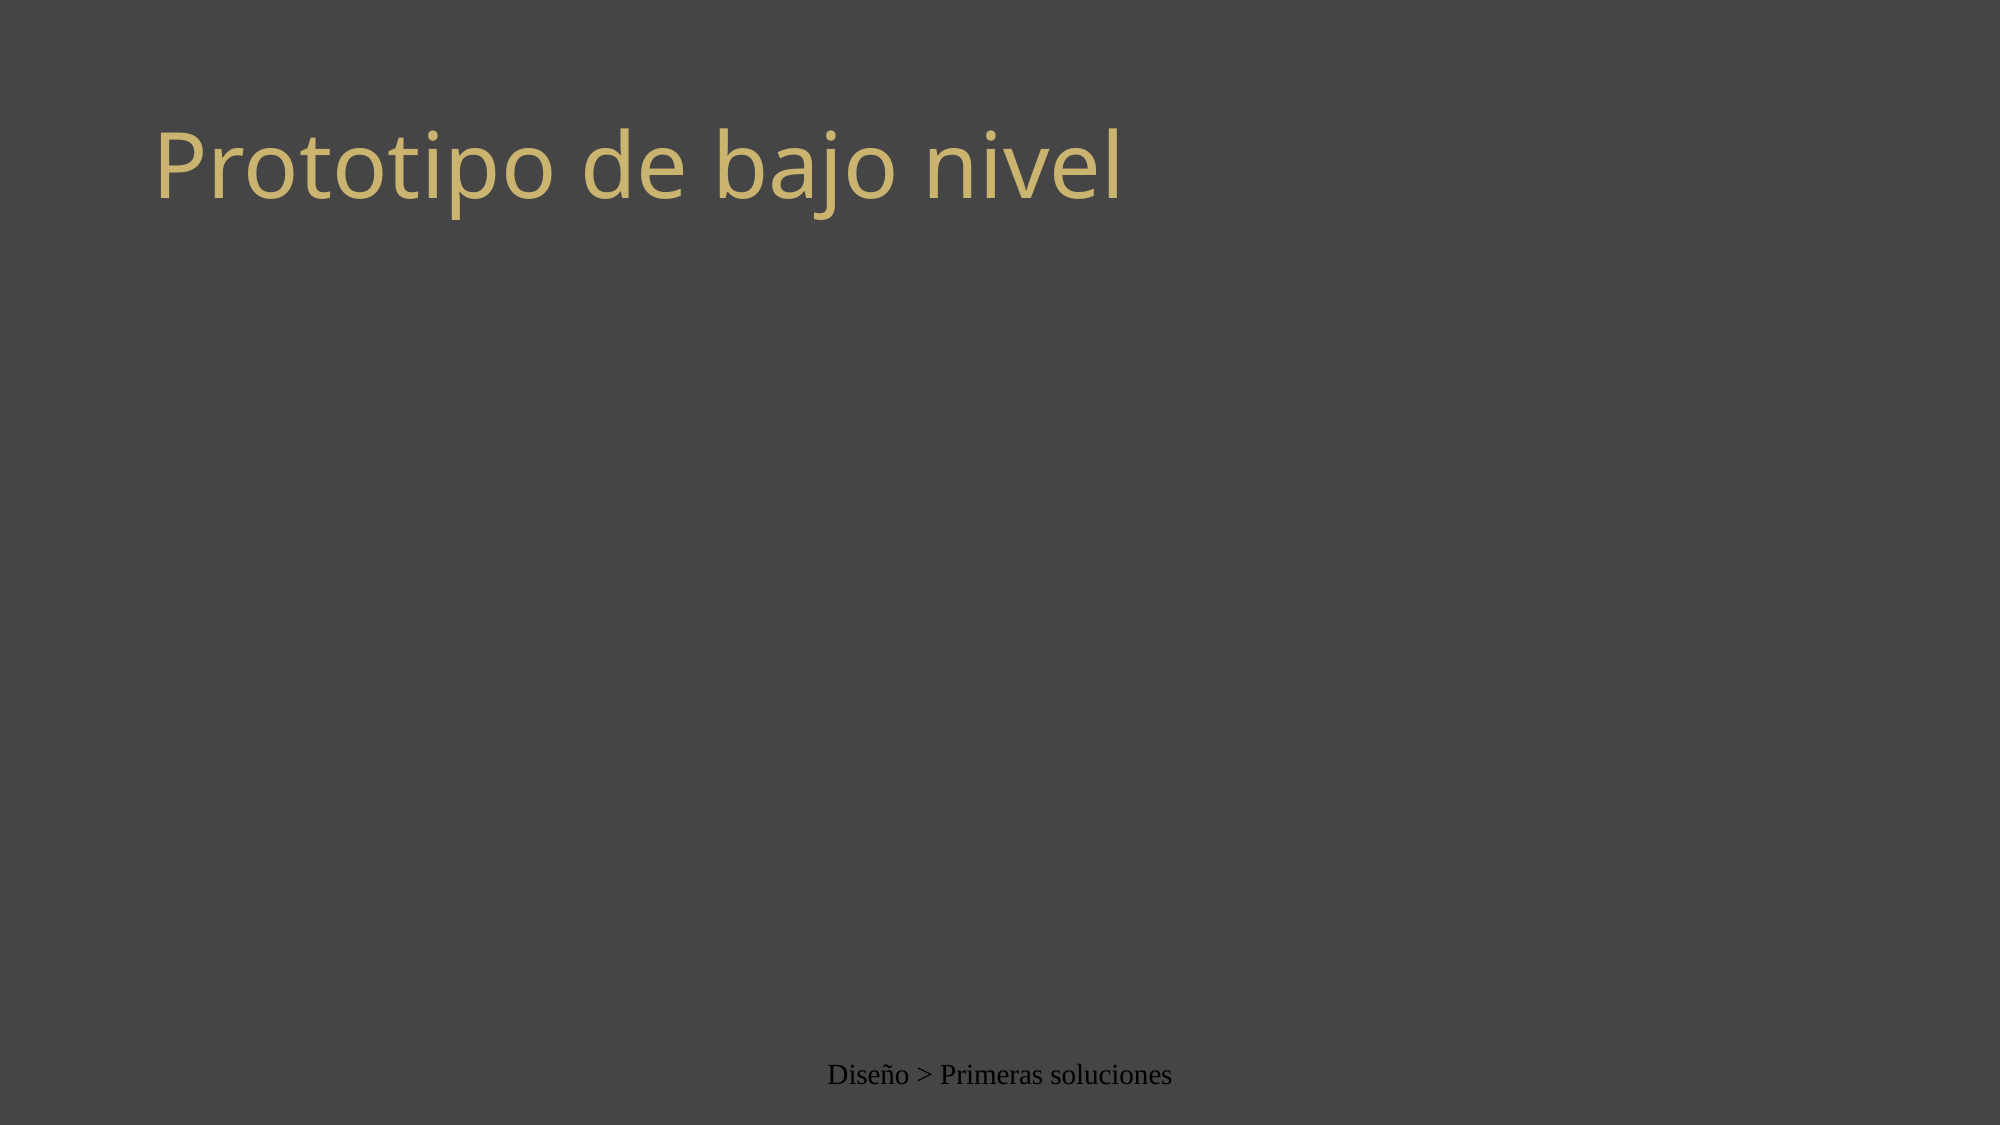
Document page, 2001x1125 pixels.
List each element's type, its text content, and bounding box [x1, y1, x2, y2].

footer Diseño > Primeras soluciones [662, 1042, 1338, 1103]
title Prototipo de bajo nivel [137, 59, 1863, 278]
